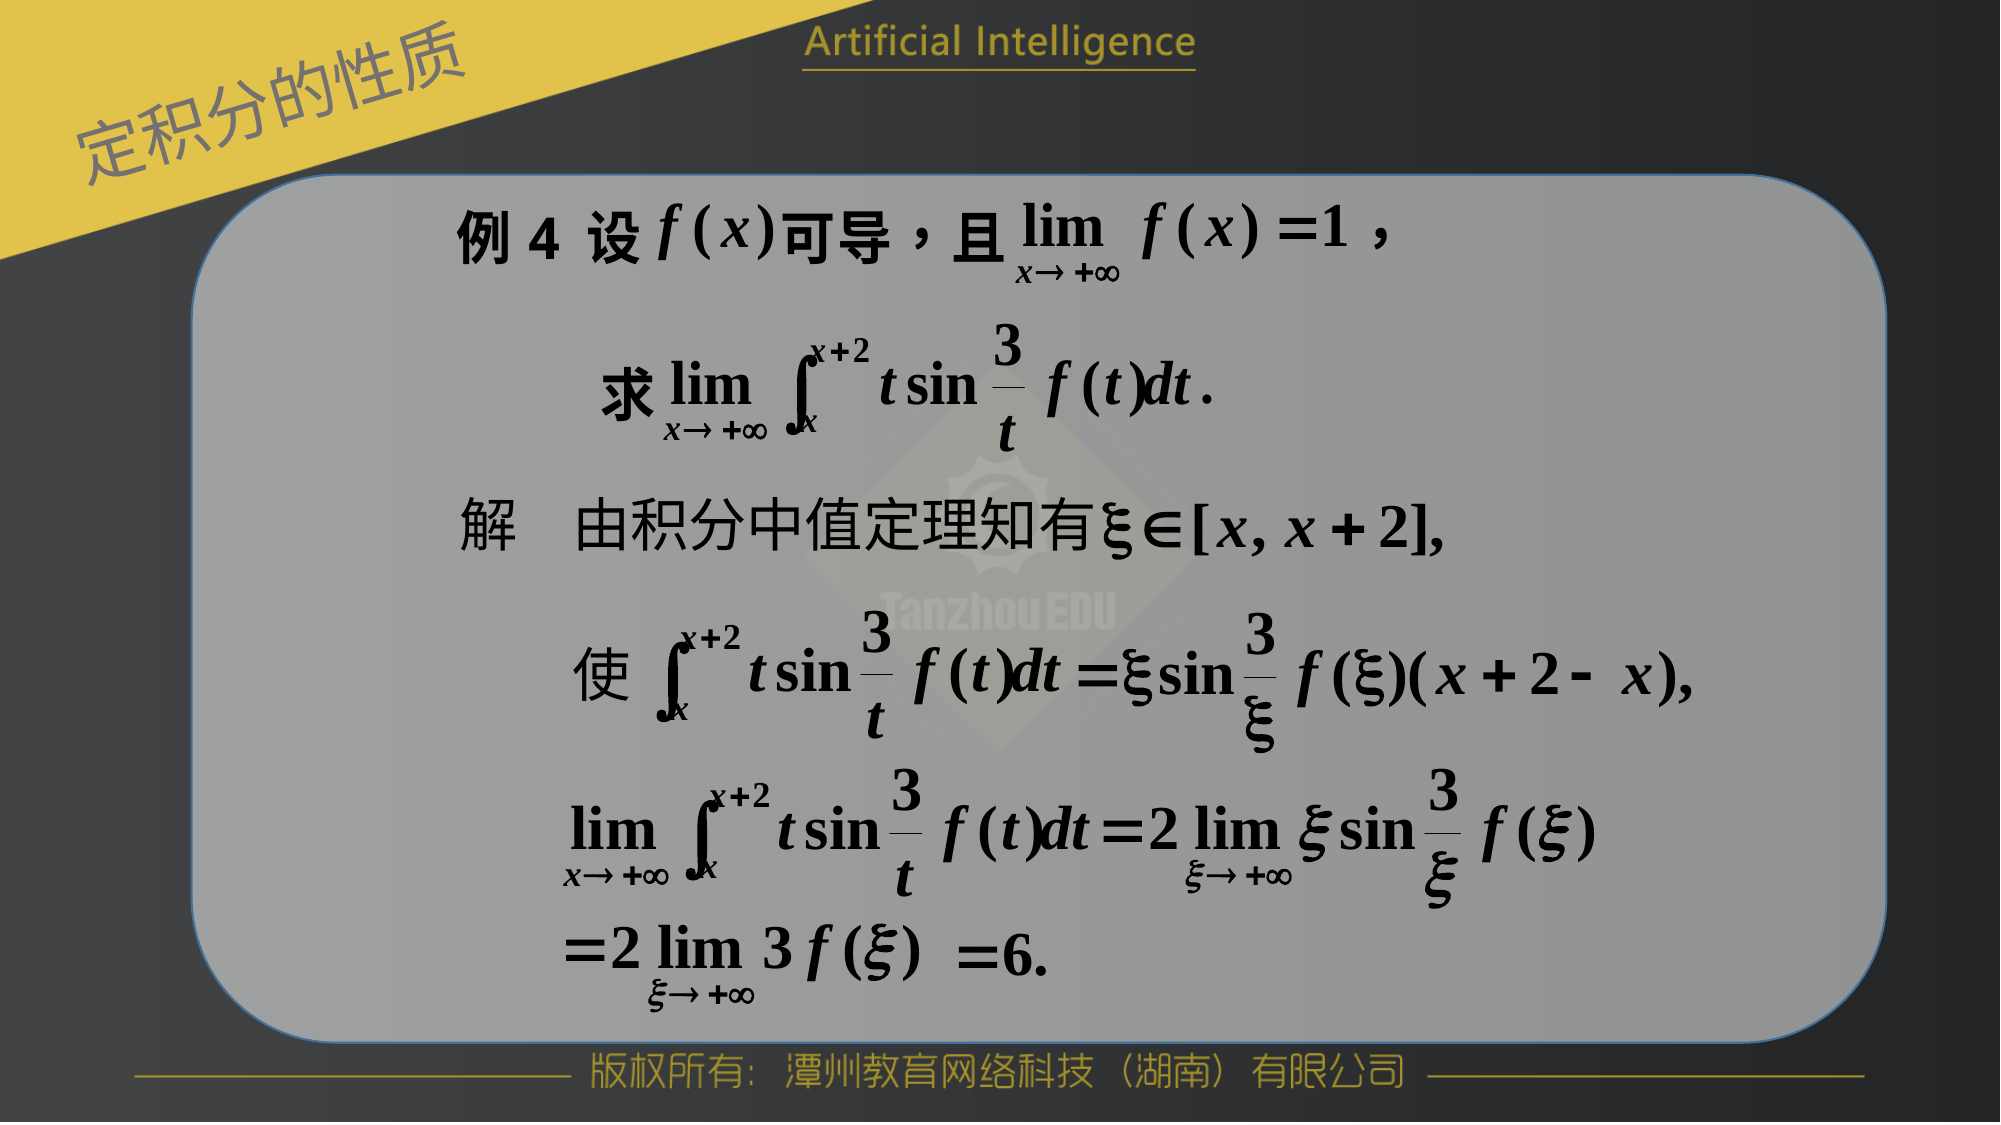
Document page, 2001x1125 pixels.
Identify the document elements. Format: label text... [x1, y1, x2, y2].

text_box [1094, 756, 1599, 915]
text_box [557, 756, 1094, 902]
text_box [644, 597, 1068, 744]
text_box 由积分中值定理知有 [557, 500, 1099, 566]
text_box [456, 173, 1612, 500]
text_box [949, 927, 1050, 983]
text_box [1099, 499, 1448, 567]
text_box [557, 914, 924, 1019]
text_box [1069, 600, 1697, 759]
text_box [191, 174, 1887, 1043]
text_box 使 [557, 631, 644, 716]
text_box 解 [444, 481, 557, 566]
text_box 定积分的性质 [57, 0, 484, 206]
picture [0, 0, 2000, 1122]
